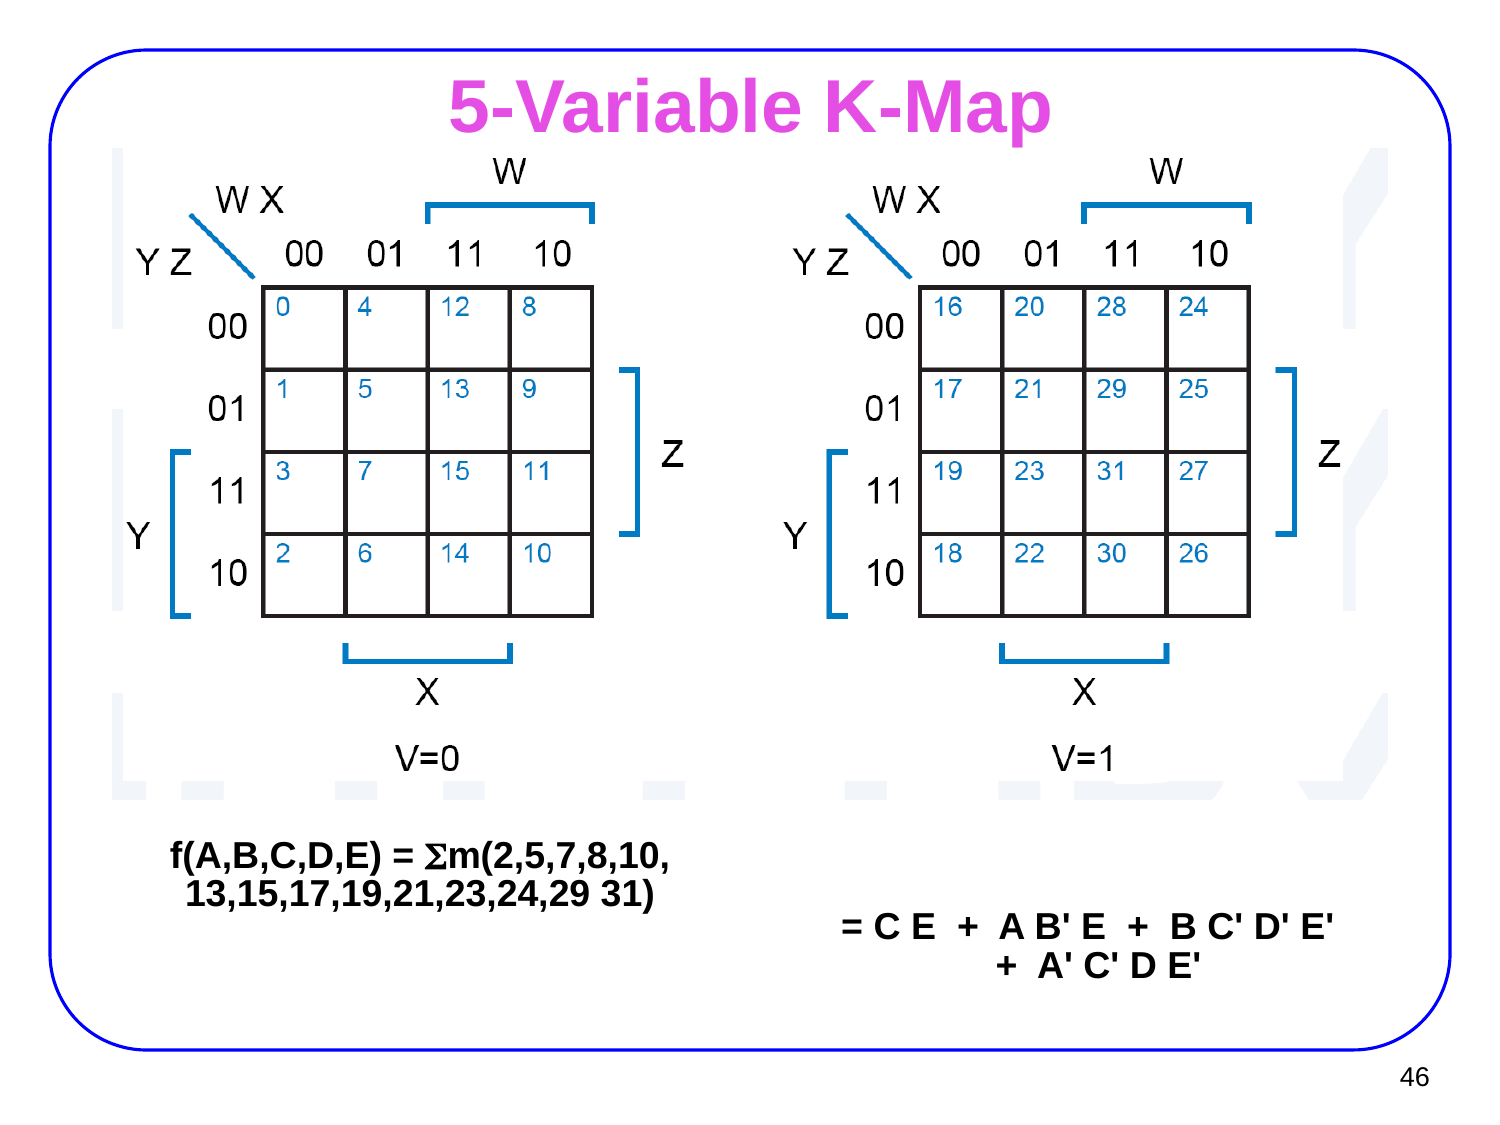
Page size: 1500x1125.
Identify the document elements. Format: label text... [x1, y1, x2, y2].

text_box f(A,B,C,D,E) = Sm(2,5,7,8,10, 13,15,17,19,21,23,24,29 31) [159, 834, 681, 919]
title 5-Variable K-Map [113, 66, 1389, 140]
text_box = C E + A B' E + B C' D' E' + A' C' D E' [830, 905, 1367, 990]
slide_number 46 [1351, 1047, 1444, 1104]
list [112, 148, 1388, 801]
